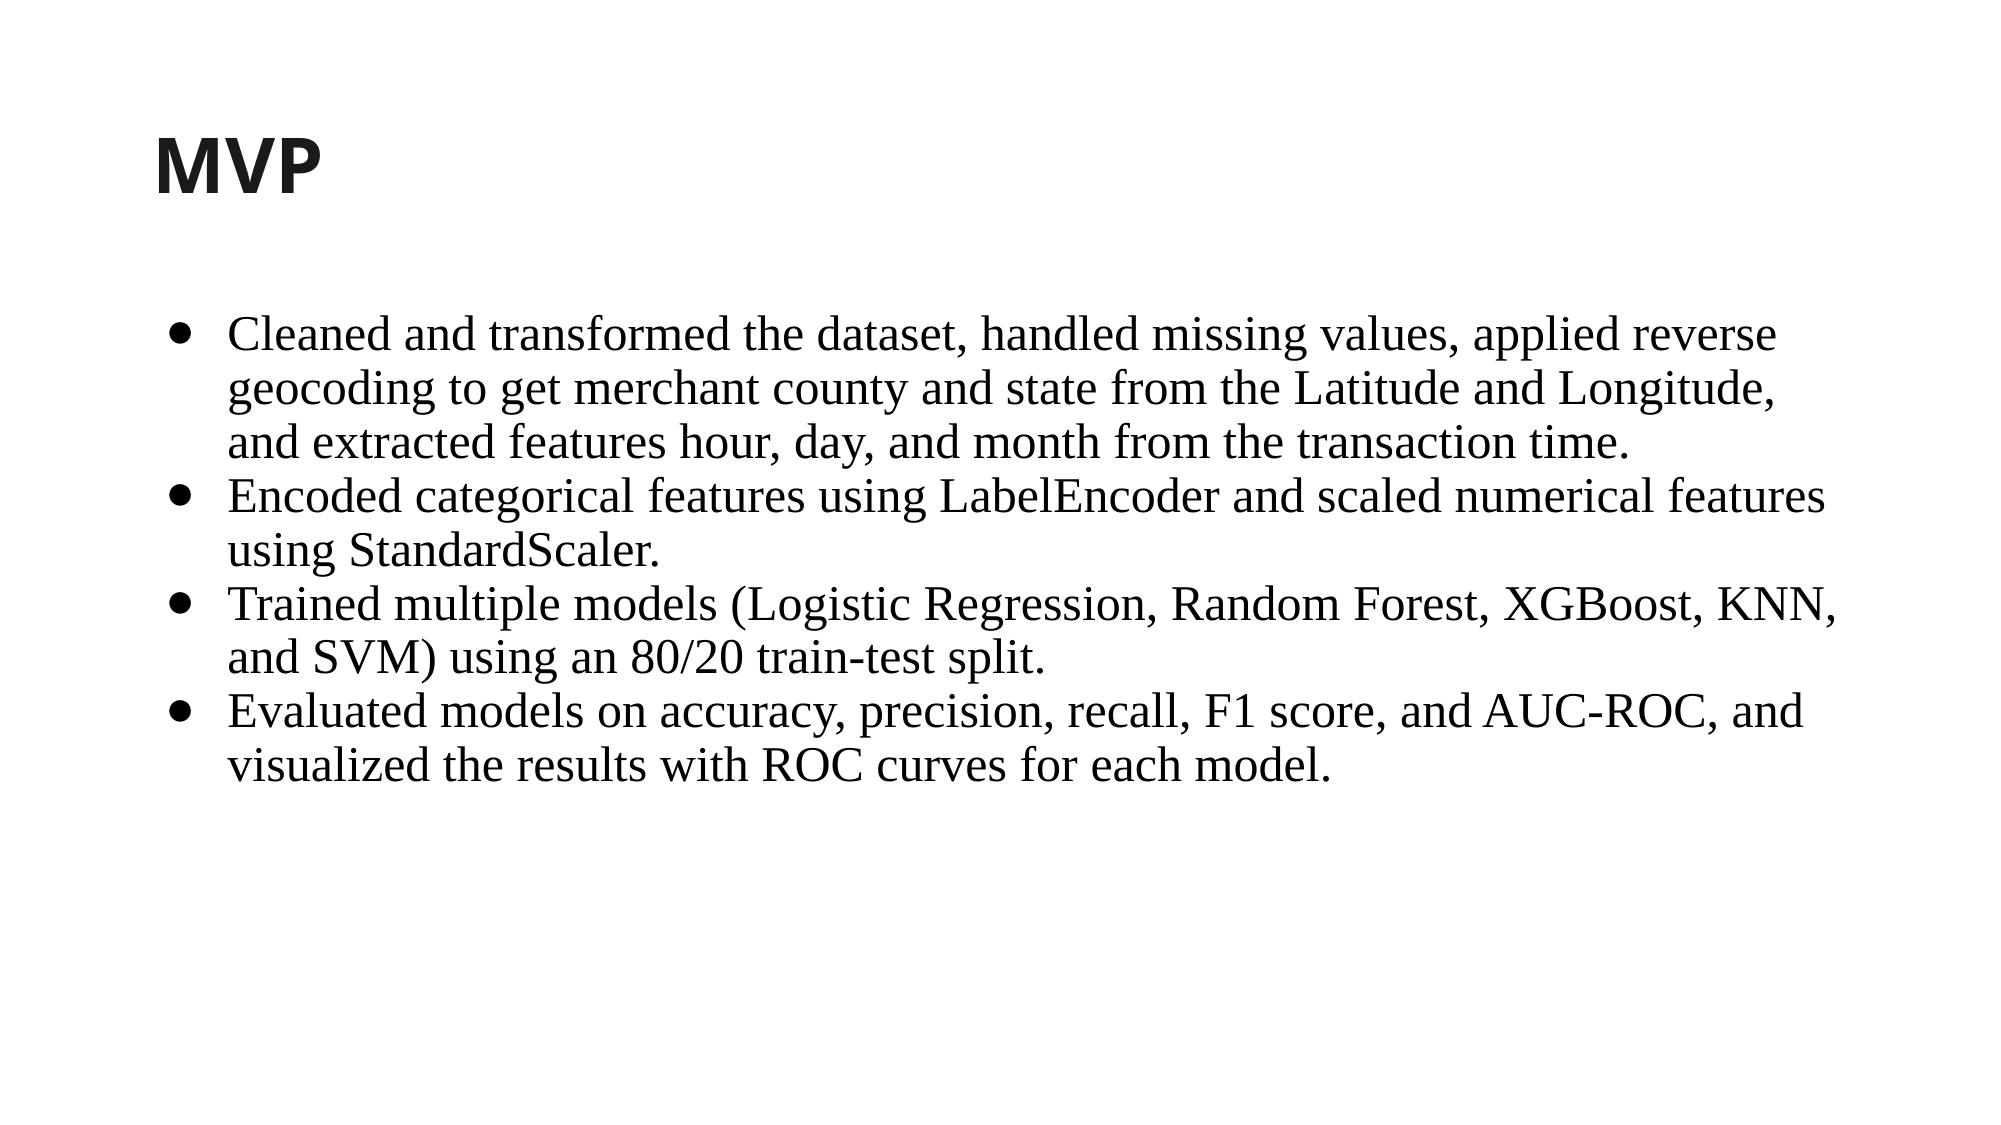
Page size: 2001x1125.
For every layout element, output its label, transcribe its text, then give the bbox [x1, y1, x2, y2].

title MVP [137, 59, 1863, 278]
list Cleaned and transformed the dataset, handled missing values, applied reverse geocoding to get merchant county and state from the Latitude and Longitude, and extracted features hour, day, and month from the transaction time. Encoded categorical features using LabelEncoder and scaled numerical features using StandardScaler. Trained multiple models (Logistic Regression, Random Forest, XGBoost, KNN, and SVM) using an 80/20 train-test split. Evaluated models on accuracy, precision, recall, F1 score, and AUC-ROC, and visualized the results with ROC curves for each model. [137, 299, 1863, 1014]
